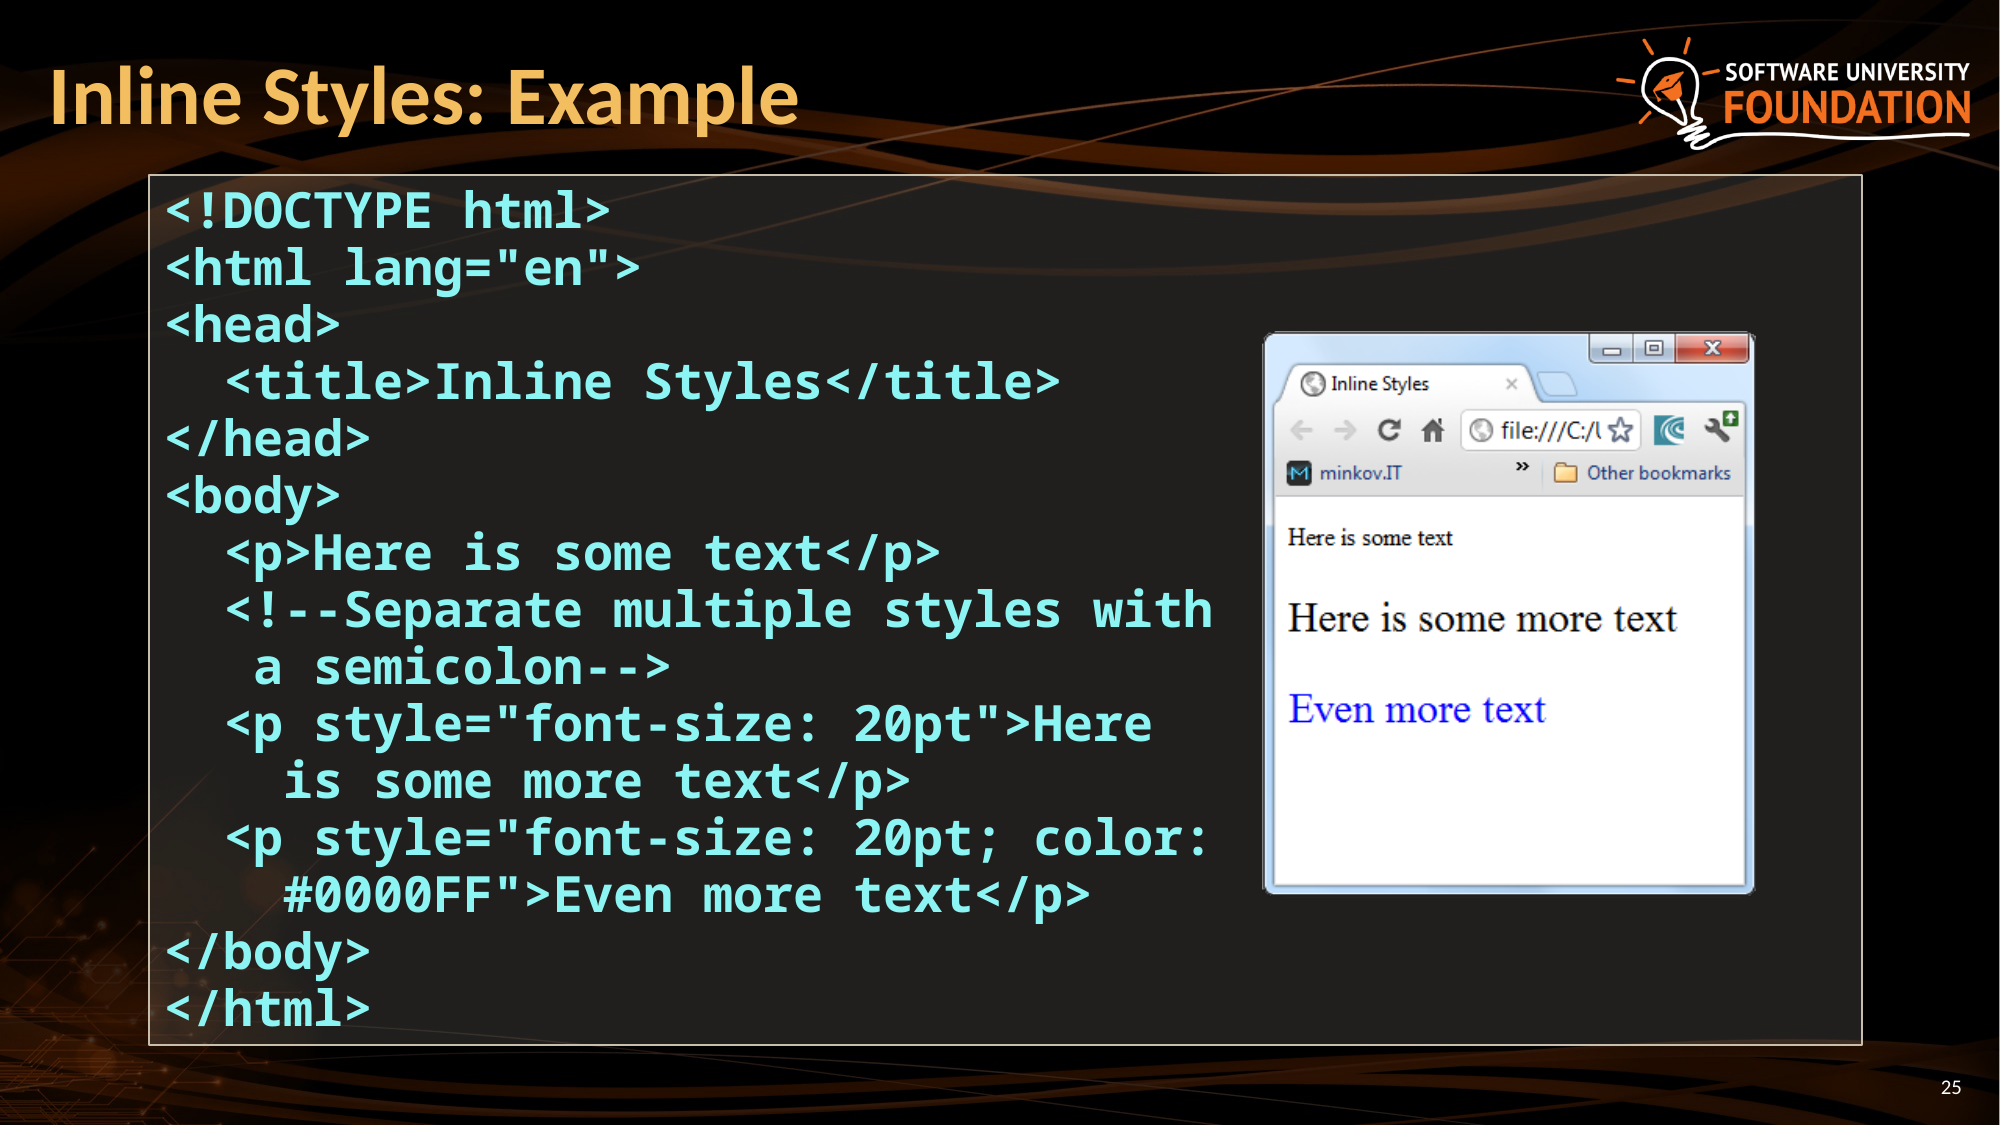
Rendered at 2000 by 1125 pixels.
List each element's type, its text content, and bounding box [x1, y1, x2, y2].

picture [0, 0, 2000, 1125]
slide_number 25 [1897, 1070, 1968, 1103]
text_box <!DOCTYPE html> <html lang="en"> <head> <title>Inline Styles</title> </head> <body> <p>Here is some text</p> <!--Separate multiple styles with a semicolon--> <p style="font-size: 20pt">Here is some more text</p> <p style="font-size: 20pt; color: #0000FF">Even more text</p> </body> </html> [148, 175, 1863, 1045]
title Inline Styles: Example [30, 6, 1602, 189]
